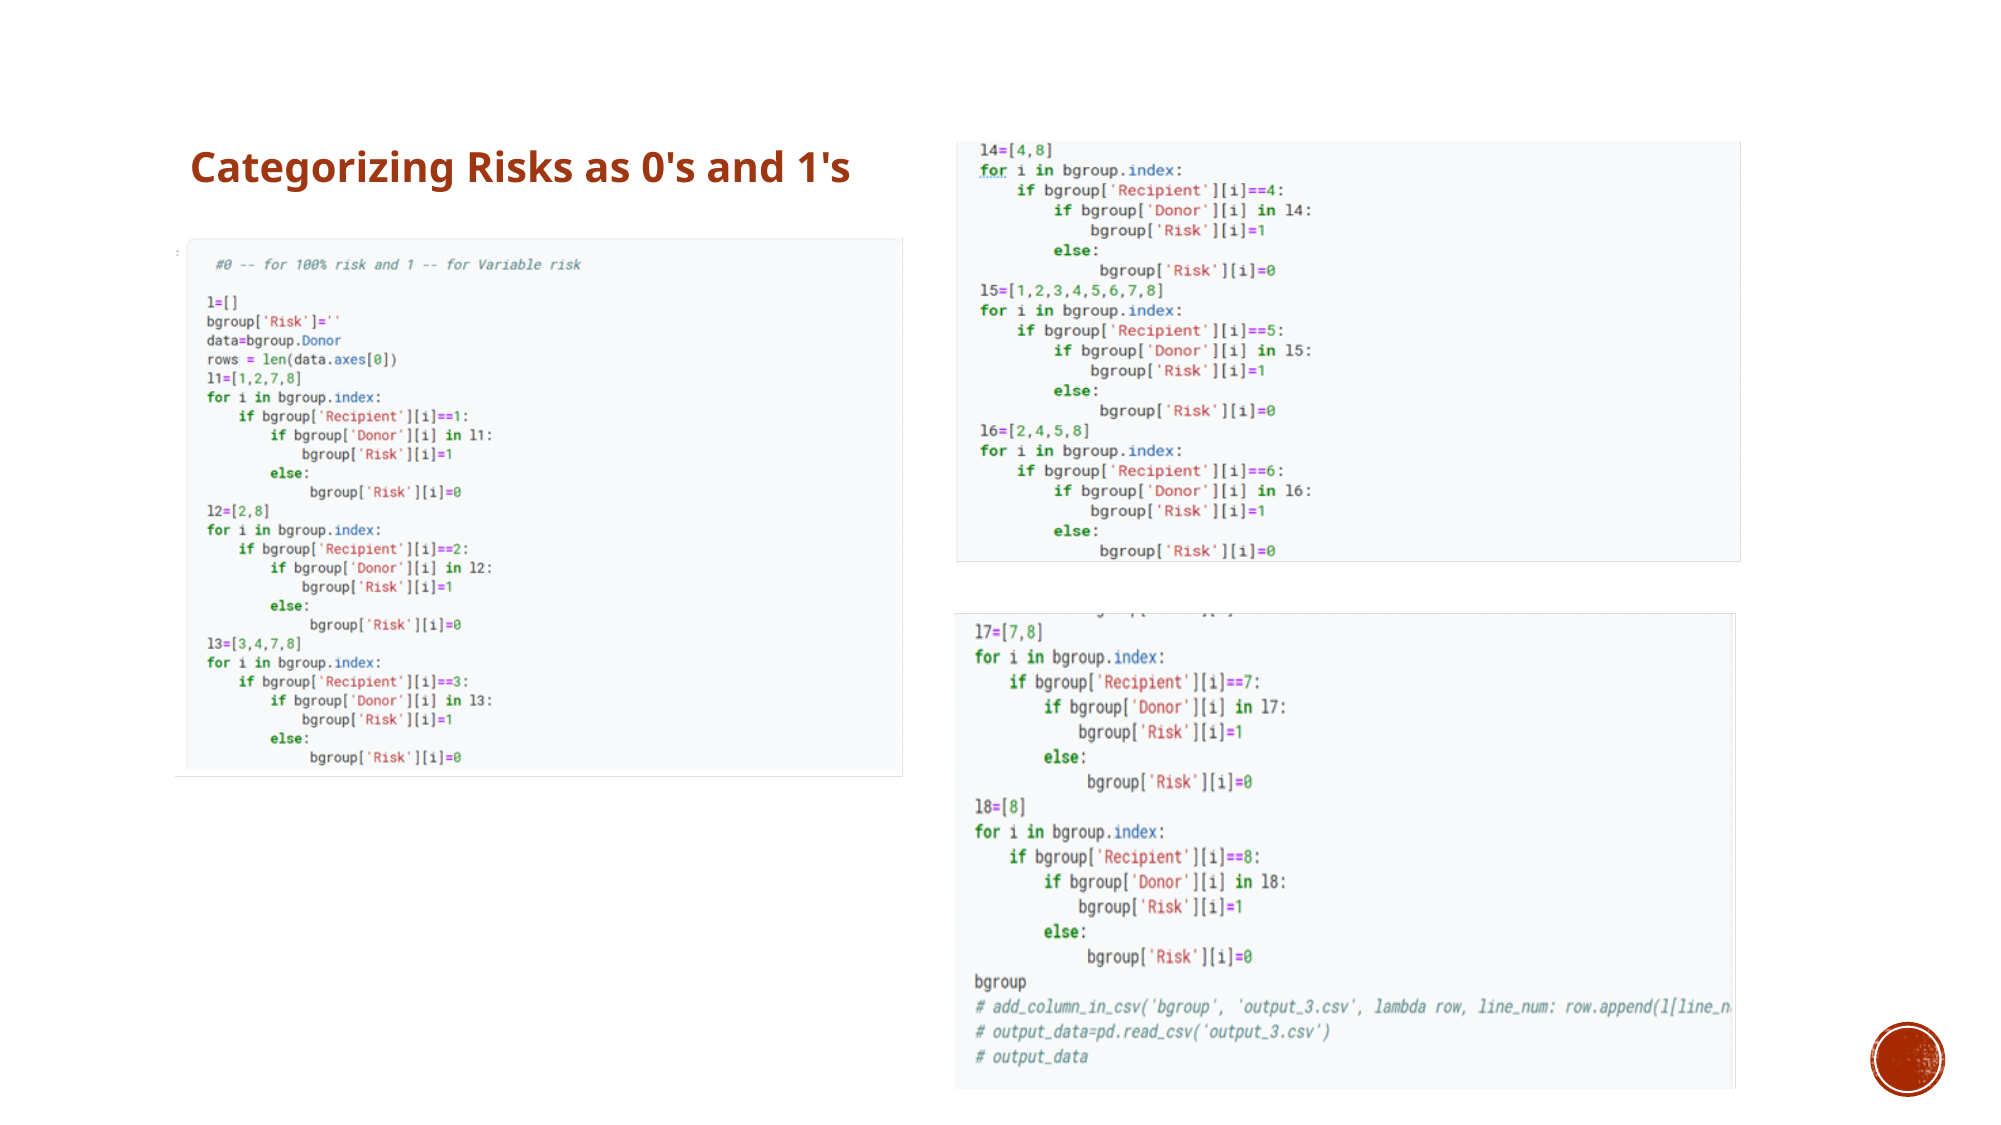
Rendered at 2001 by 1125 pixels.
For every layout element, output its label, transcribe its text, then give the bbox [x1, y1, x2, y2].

picture [954, 612, 1737, 1089]
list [960, 144, 1740, 562]
picture [175, 237, 904, 778]
list Categorizing Risks as 0's and 1's [174, 102, 955, 236]
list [179, 241, 903, 777]
